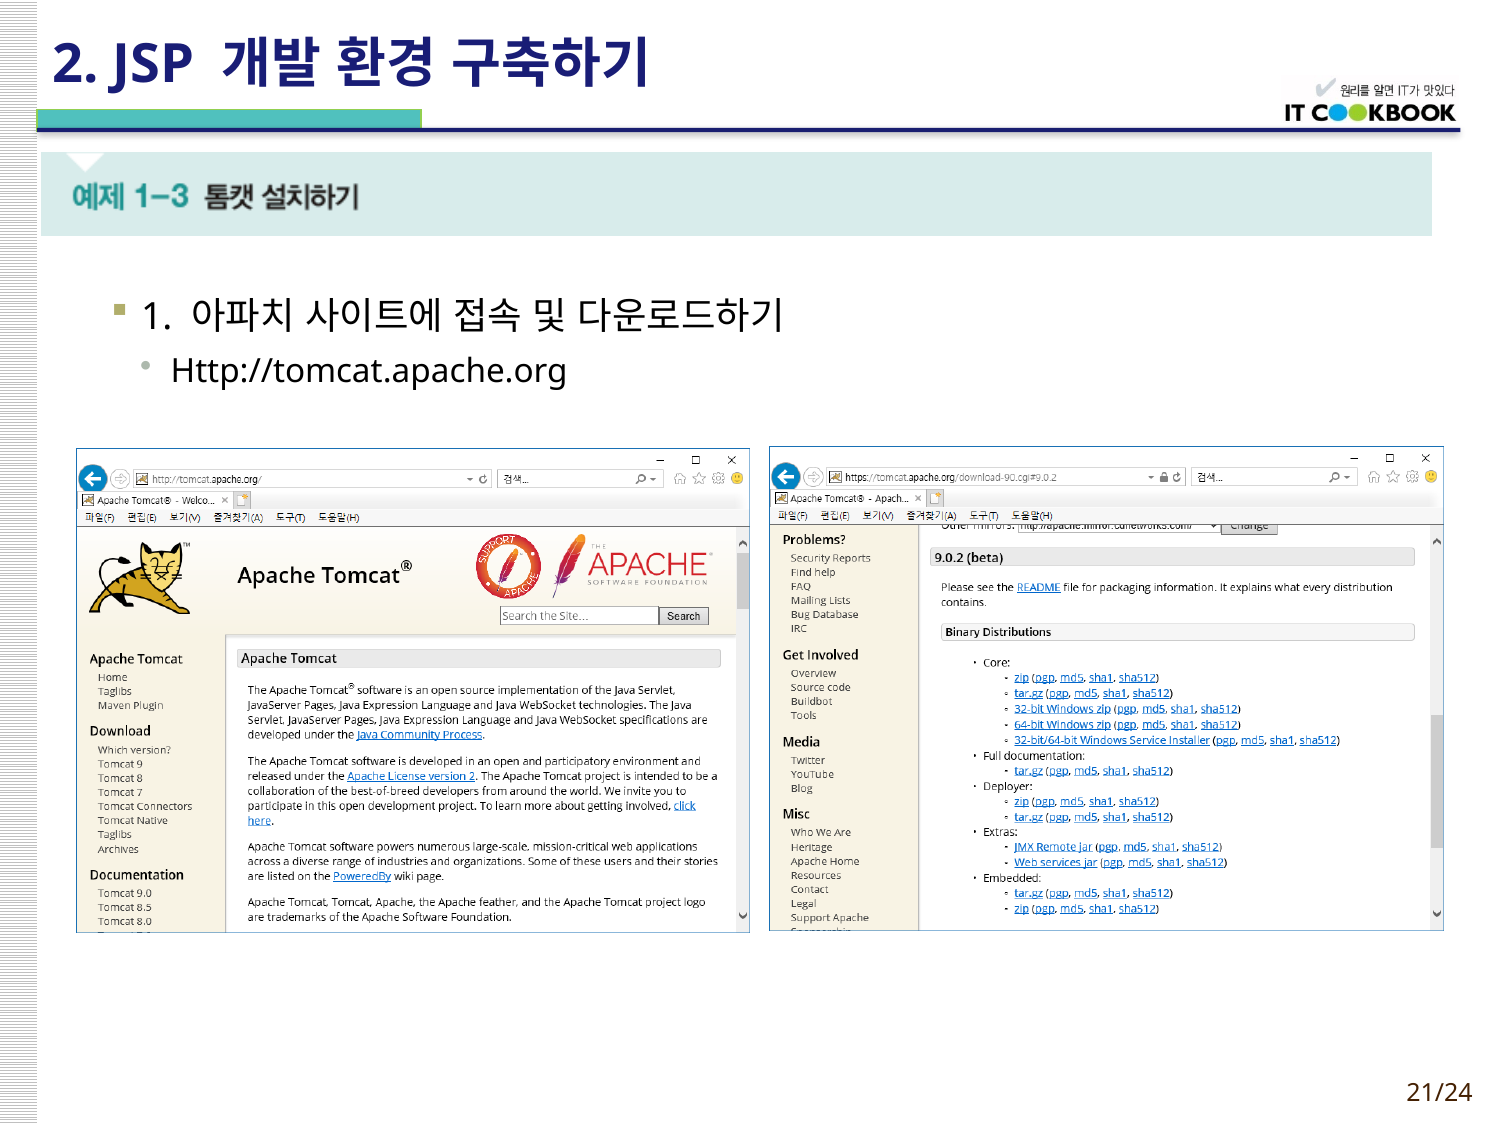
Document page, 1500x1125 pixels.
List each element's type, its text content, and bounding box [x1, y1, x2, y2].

picture [1281, 75, 1459, 123]
picture [41, 152, 1432, 236]
picture [75, 447, 751, 933]
picture [769, 446, 1444, 931]
list 1. 아파치 사이트에 접속 및 다운로드하기 Http://tomcat.apache.org [37, 152, 1463, 1091]
title 2. JSP 개발 환경 구축하기 [37, 13, 1278, 109]
